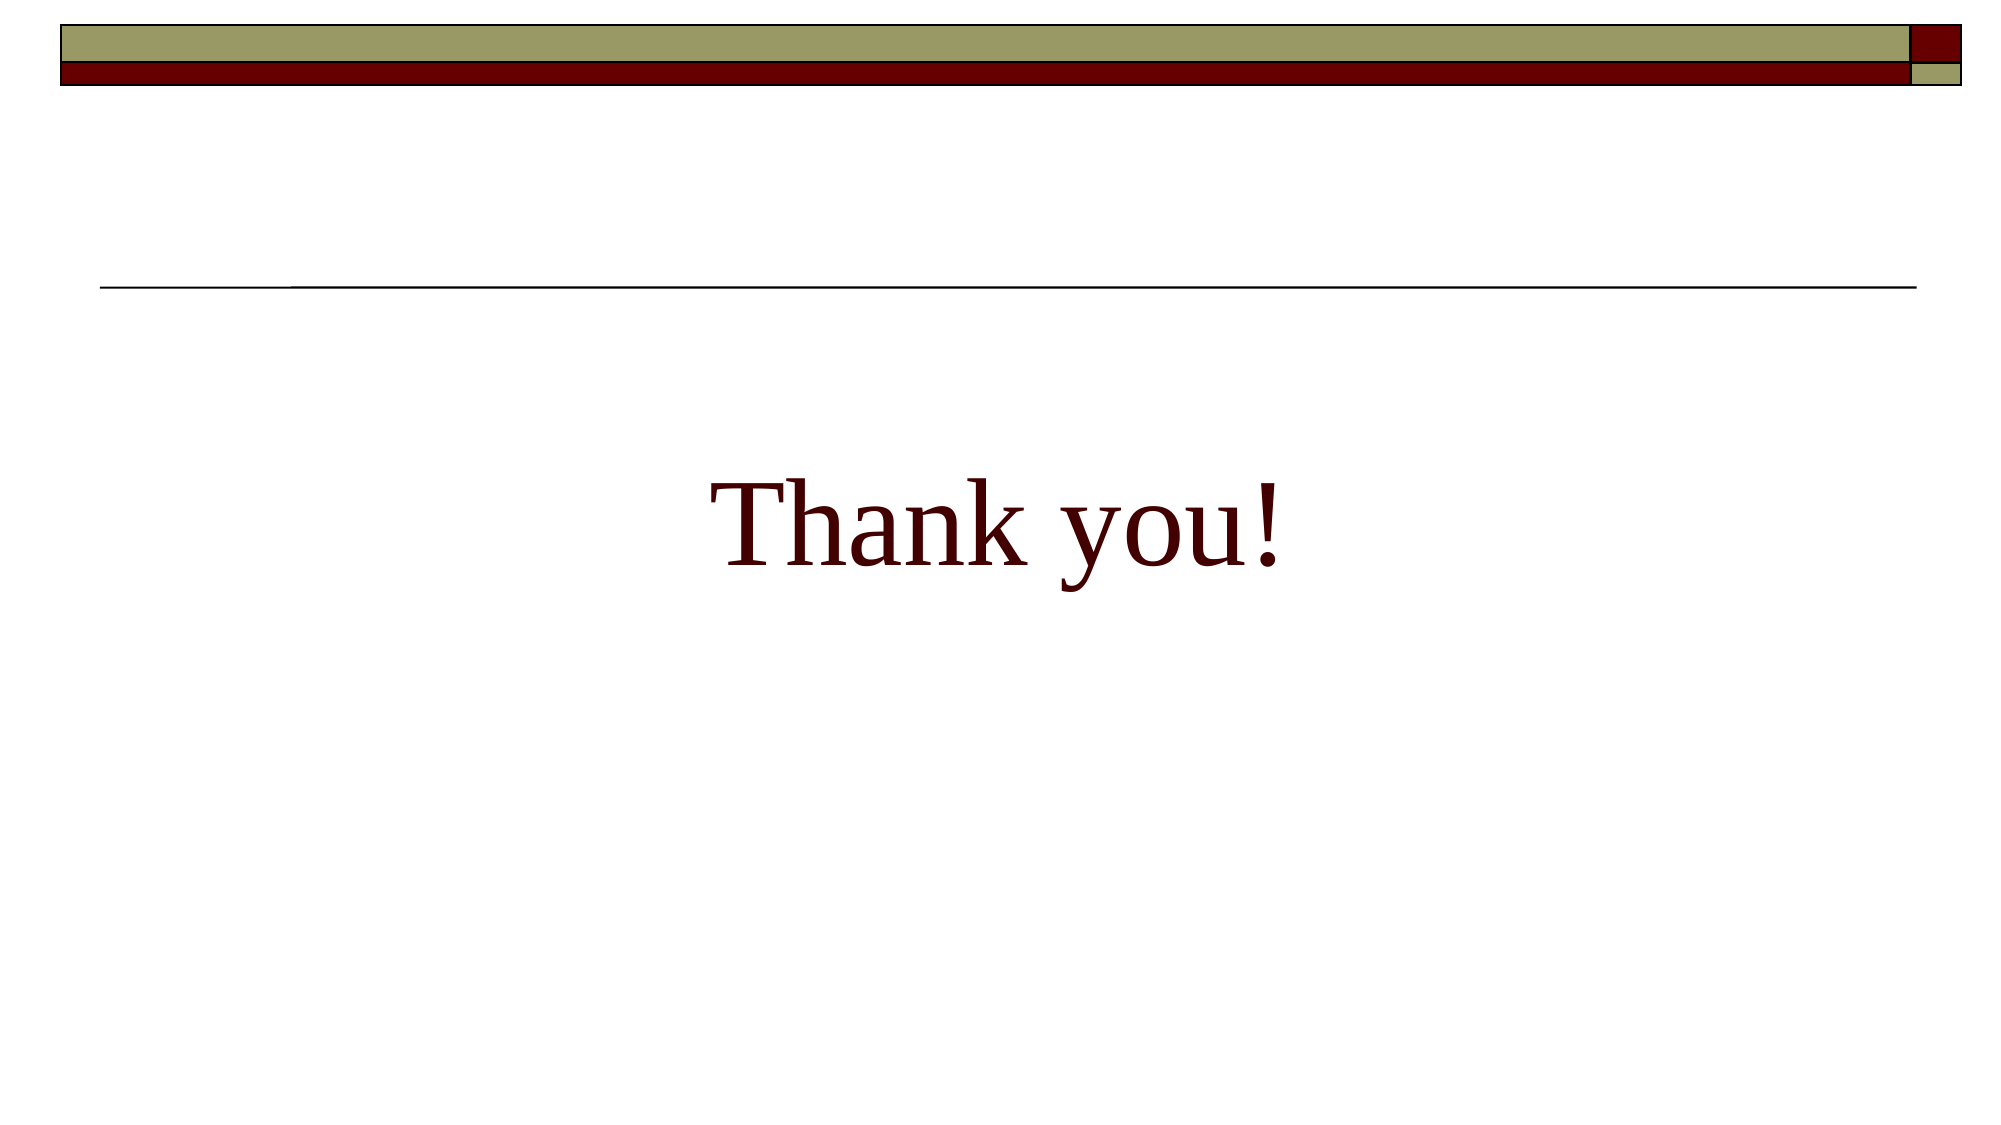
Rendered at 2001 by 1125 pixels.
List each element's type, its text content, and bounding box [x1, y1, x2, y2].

title Thank you! [136, 280, 1862, 749]
